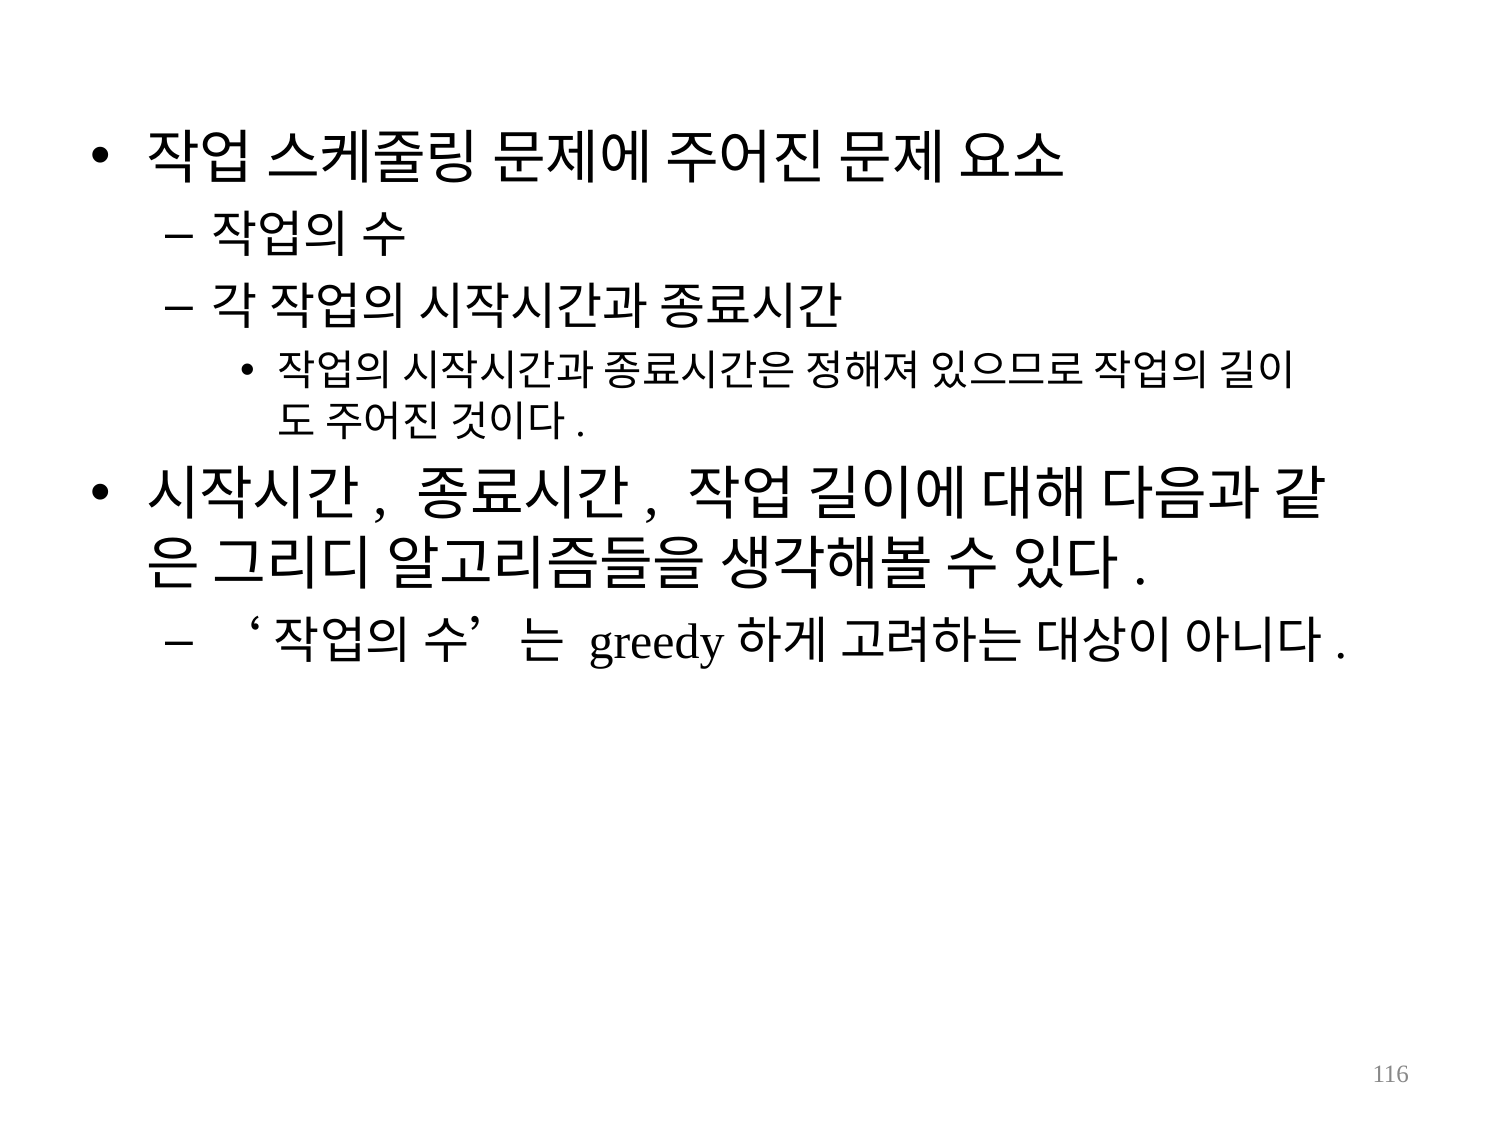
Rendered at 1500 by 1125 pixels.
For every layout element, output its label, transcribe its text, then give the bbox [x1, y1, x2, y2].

text_box 작업 스케줄링 문제에 주어진 문제 요소 작업의 수 각 작업의 시작시간과 종료시간 작업의 시작시간과 종료시간은 정해져 있으므로 작업의 길이 도 주어진 것이다. 시작시간, 종료시간, 작업 길이에 대해 다음과 같 은 그리디 알고리즘들을 생각해볼 수 있다. ‘작업의 수’는 greedy하게 고려하는 대상이 아니다. [87, 103, 1384, 669]
slide_number 100 [1368, 1057, 1415, 1125]
